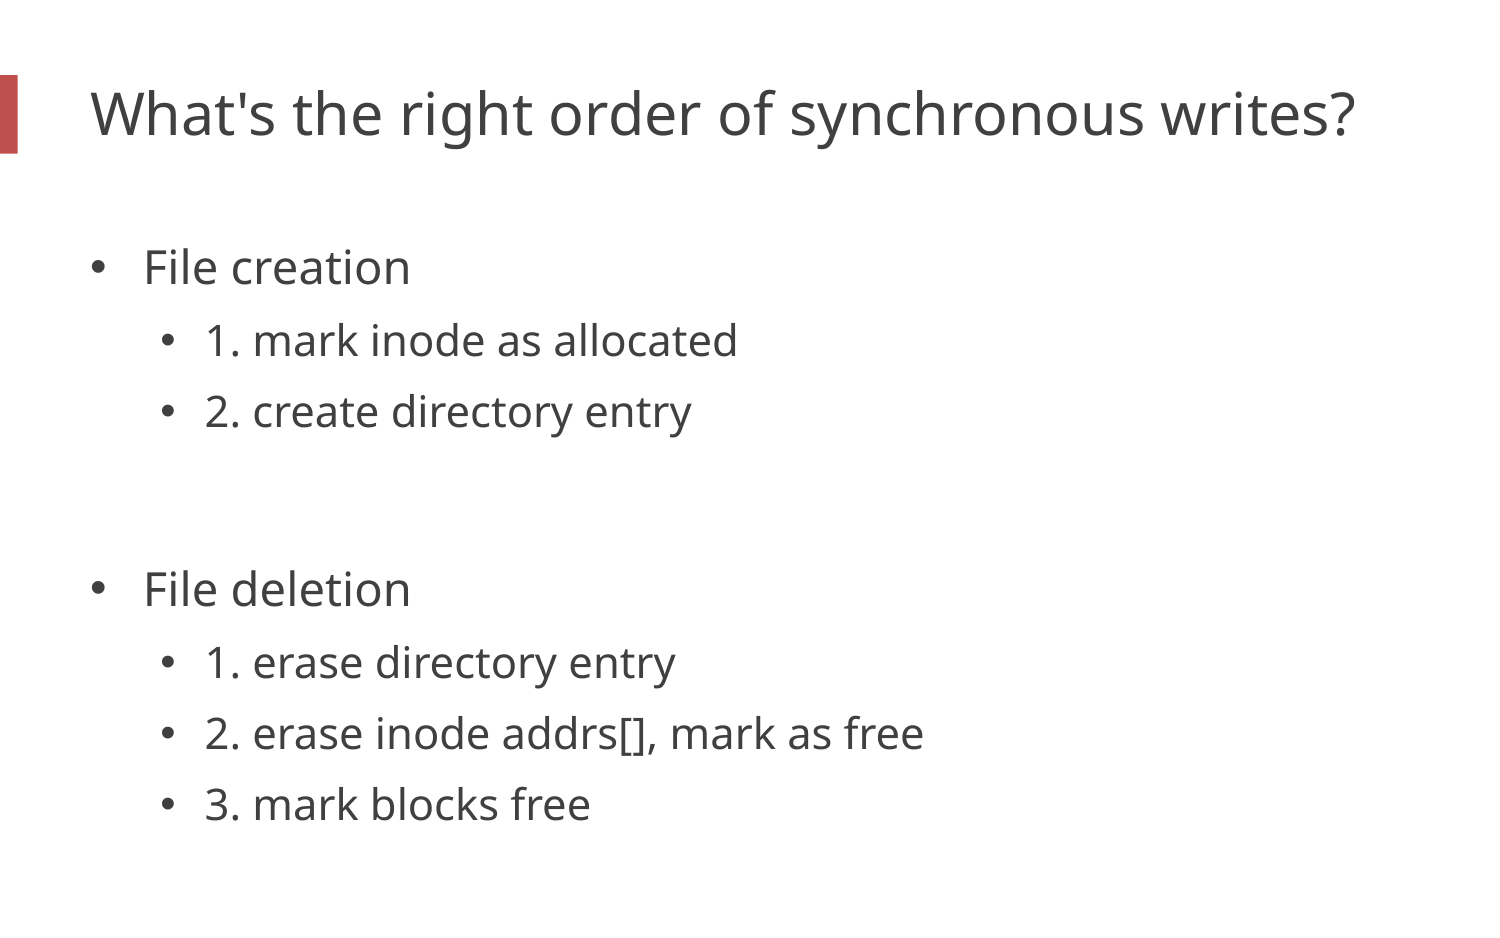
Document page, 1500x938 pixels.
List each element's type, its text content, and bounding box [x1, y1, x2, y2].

title What's the right order of synchronous writes? [75, 37, 1425, 186]
list File creation 1. mark inode as allocated 2. create directory entry File deletion 1. erase directory entry 2. erase inode addrs[], mark as free 3. mark blocks free [75, 218, 1425, 838]
